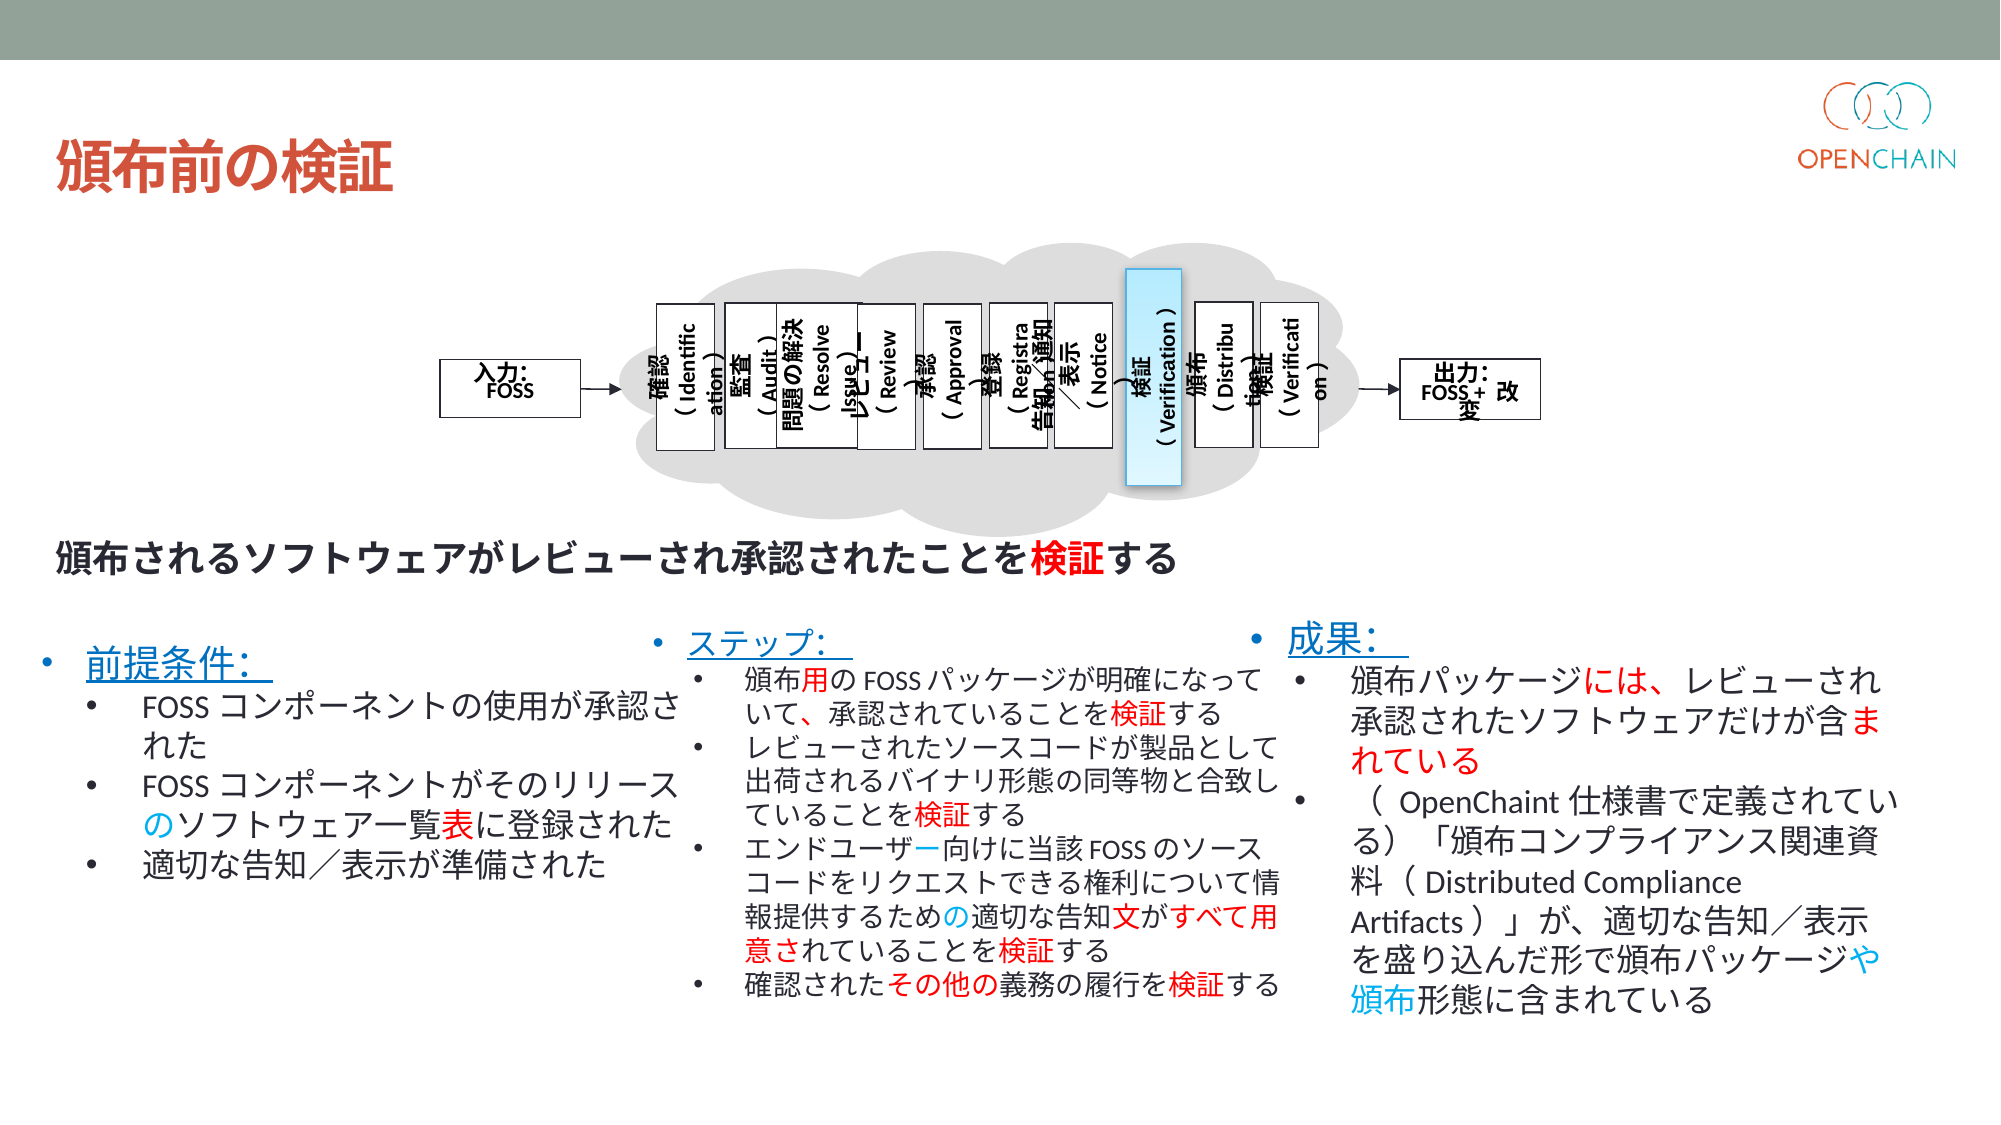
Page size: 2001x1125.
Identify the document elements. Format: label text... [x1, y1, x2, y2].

text_box ステップ： 頒布用のFOSSパッケージが明確になっていて、承認されていることを検証する レビューされたソースコードが製品として出荷されるバイナリ形態の同等物と合致していることを検証する エンドユーザー向けに当該FOSSのソースコードをリクエストできる権利について情報提供するための適切な告知文がすべて用意されていることを検証する 確認されたその他の義務の履行を検証する [637, 620, 1300, 1075]
text_box 告知／通知／表示（Notice） [1054, 302, 1113, 449]
text_box 問題の解決（Resolve Issue） [776, 302, 863, 449]
text_box 出力： FOSS + 改変 [1400, 358, 1541, 420]
text_box 頒布（Distribution） [1194, 302, 1253, 448]
text_box レビュー（Review） [857, 304, 916, 450]
picture [1798, 82, 1955, 169]
text_box 検証（Verification） [1260, 302, 1319, 448]
text_box 頒布前の検証 [40, 84, 1841, 247]
text_box 登録（Registration） [989, 302, 1048, 449]
text_box 承認（Approval） [923, 303, 982, 449]
text_box 頒布されるソフトウェアがレビューされ承認されたことを検証する [40, 527, 2000, 588]
text_box 監査（Audit） [725, 303, 776, 449]
text_box 入力： FOSS [440, 359, 581, 418]
text_box [619, 247, 1360, 527]
text_box 確認（Identification） [656, 304, 715, 451]
text_box 検証（Verification） [1126, 269, 1182, 486]
text_box 前提条件： FOSSコンポーネントの使用が承認された FOSSコンポーネントがそのリリースのソフトウェア一覧表に登録された 適切な告知／表示が準備された [0, 587, 718, 1078]
text_box 成果： 頒布パッケージには、レビューされ承認されたソフトウェアだけが含まれている （ OpenChaint仕様書で定義されている）「頒布コンプライアンス関連資料（Distributed Compliance Artifacts）」が、適切な告知／表示を盛り込んだ形で頒布パッケージや頒布形態に含まれている [1234, 612, 1916, 1053]
